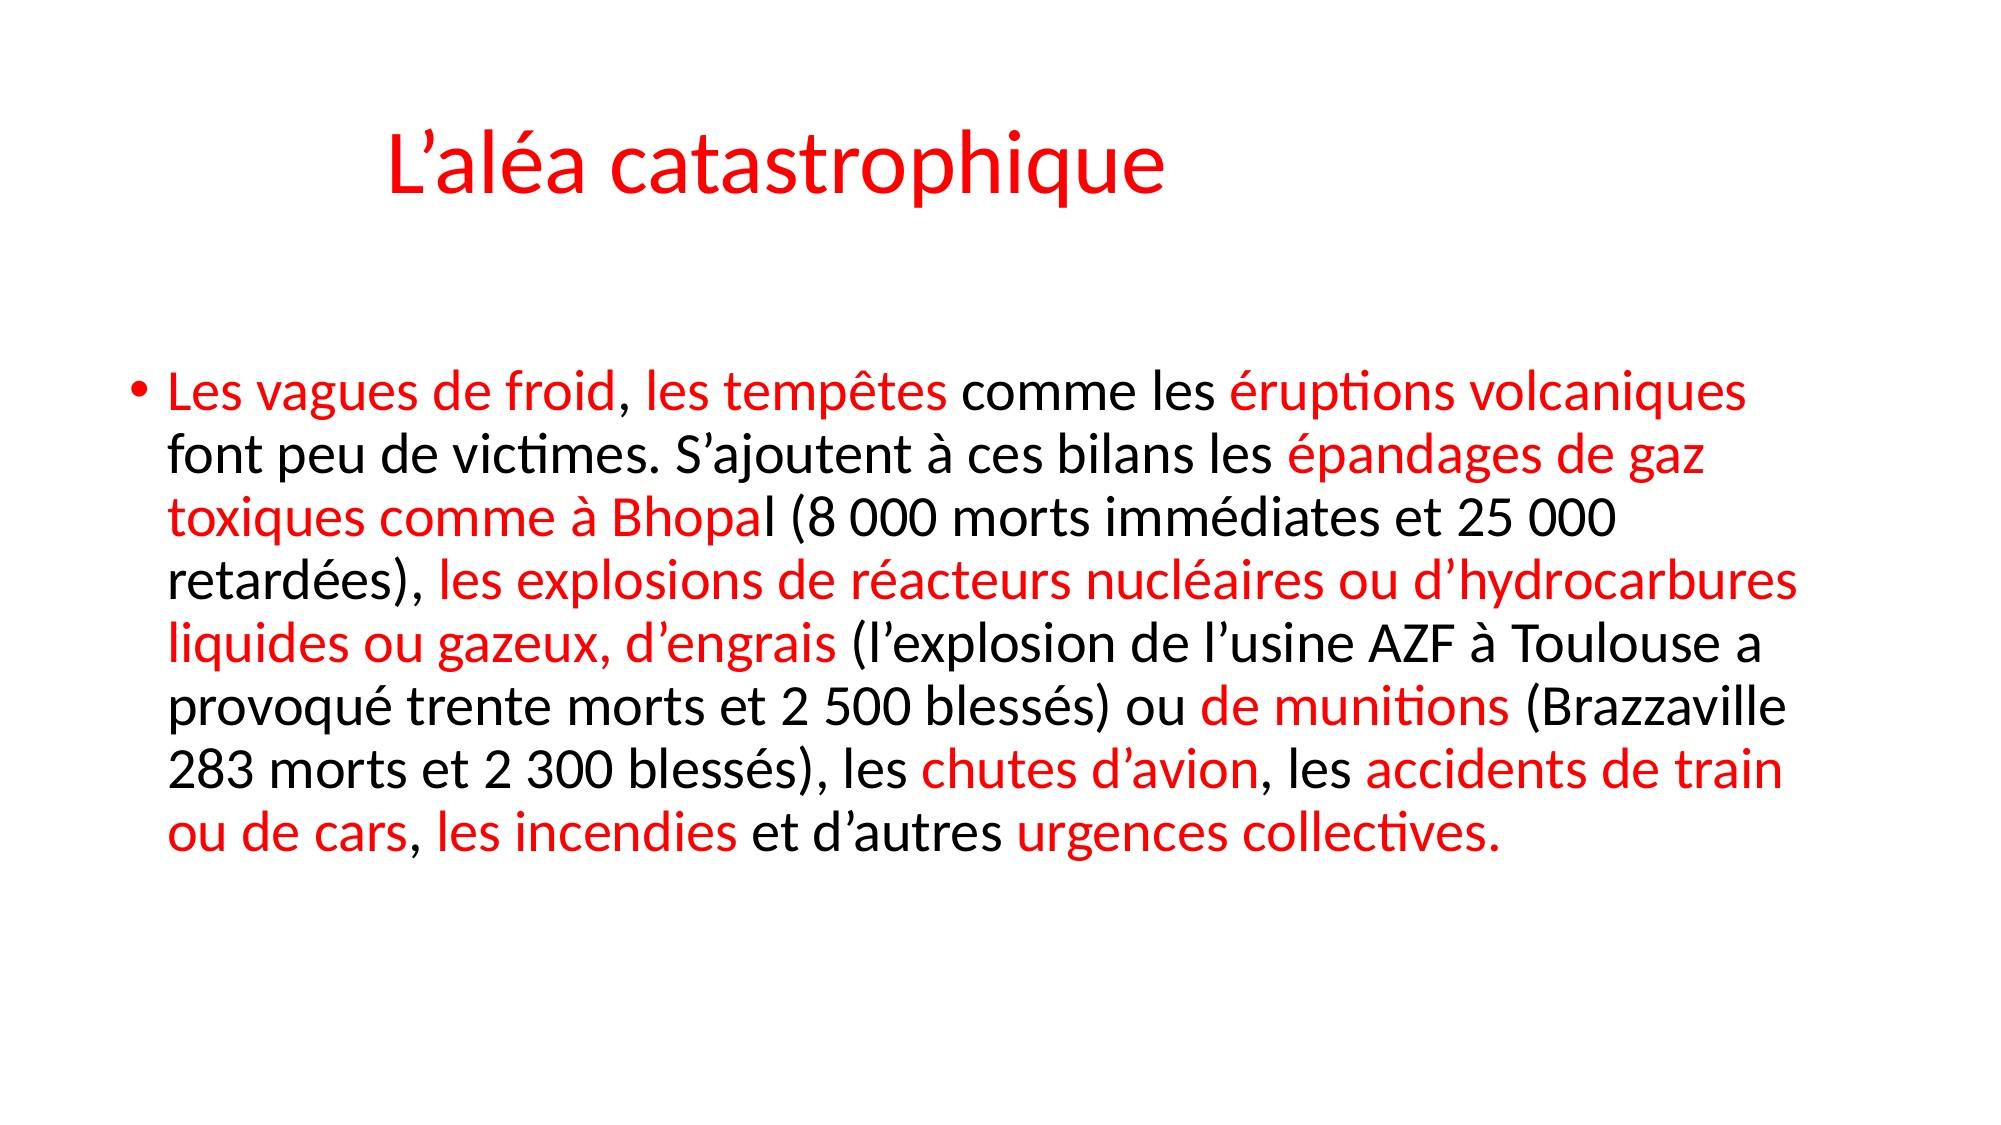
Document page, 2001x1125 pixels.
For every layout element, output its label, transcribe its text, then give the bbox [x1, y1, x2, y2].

title L’aléa catastrophique [142, 54, 1868, 273]
list Les vagues de froid, les tempêtes comme les éruptions volcaniques font peu de victimes. S’ajoutent à ces bilans les épandages de gaz toxiques comme à Bhopal (8 000 morts immédiates et 25 000 retardées), les explosions de réacteurs nucléaires ou d’hydrocarbures liquides ou gazeux, d’engrais (l’explosion de l’usine AZF à Toulouse a provoqué trente morts et 2 500 blessés) ou de munitions (Brazzaville 283 morts et 2 300 blessés), les chutes d’avion, les accidents de train ou de cars, les incendies et d’autres urgences collectives. [114, 352, 1840, 1067]
